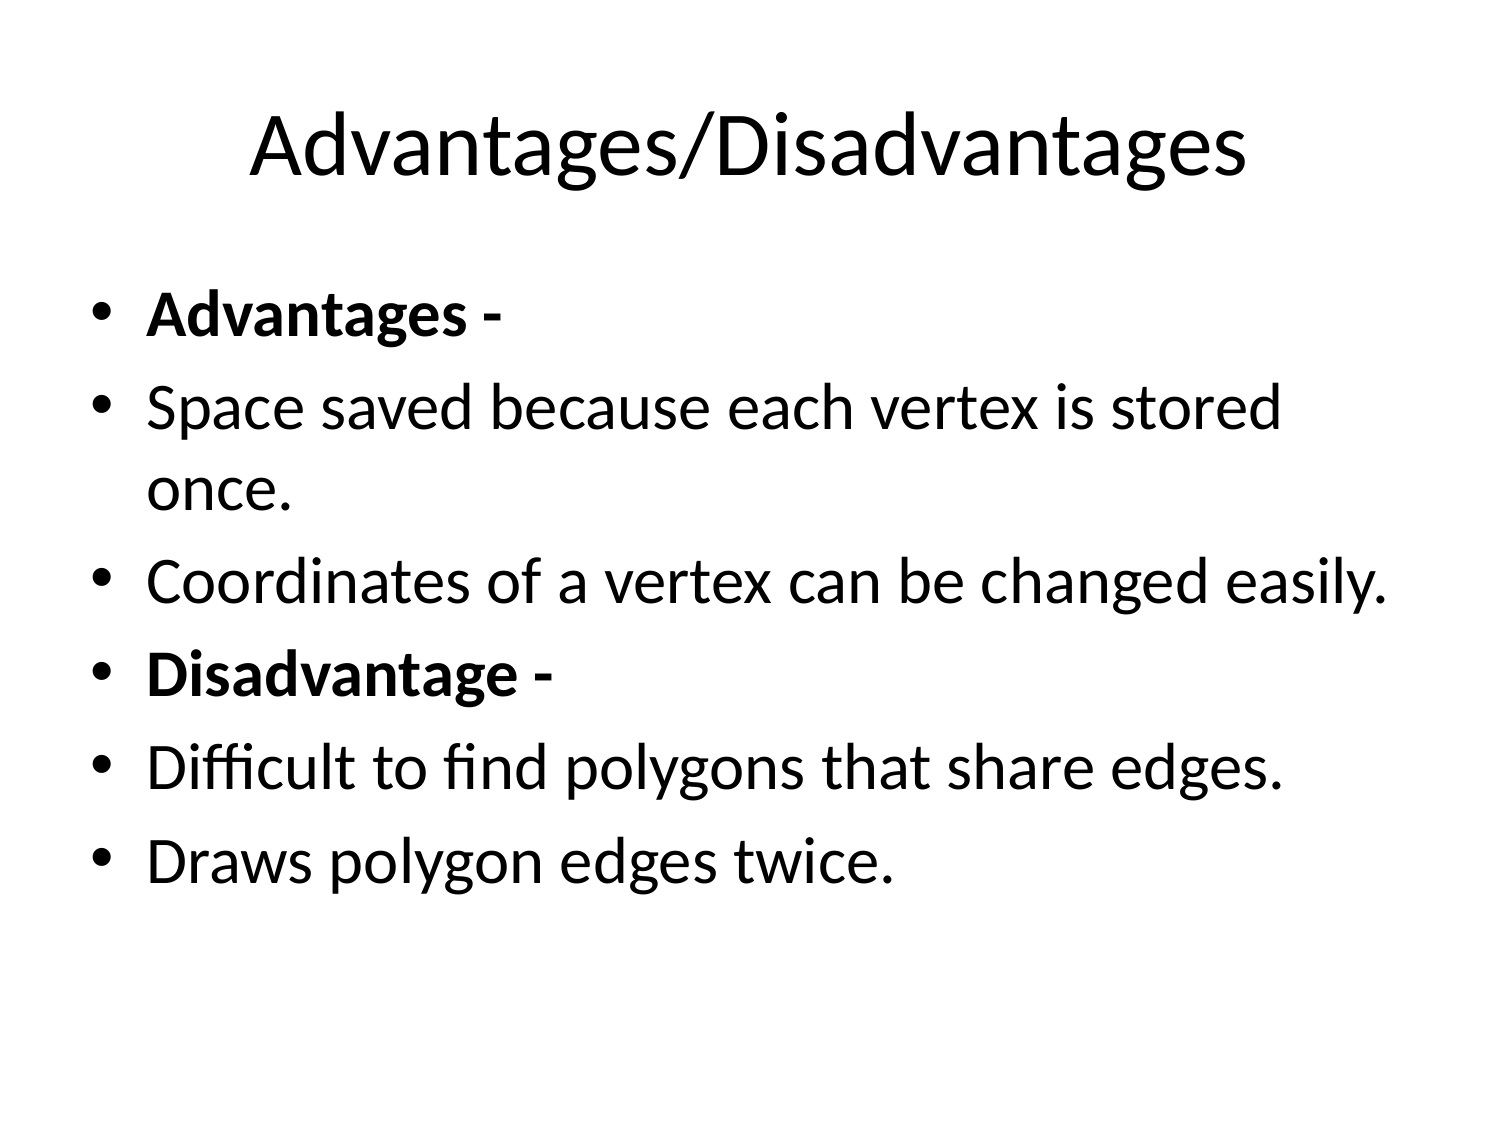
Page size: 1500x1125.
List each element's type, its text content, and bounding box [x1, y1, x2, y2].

list Advantages - Space saved because each vertex is stored once. Coordinates of a vertex can be changed easily. Disadvantage - Difficult to find polygons that share edges. Draws polygon edges twice. [75, 262, 1425, 1005]
title Advantages/Disadvantages [75, 45, 1425, 233]
